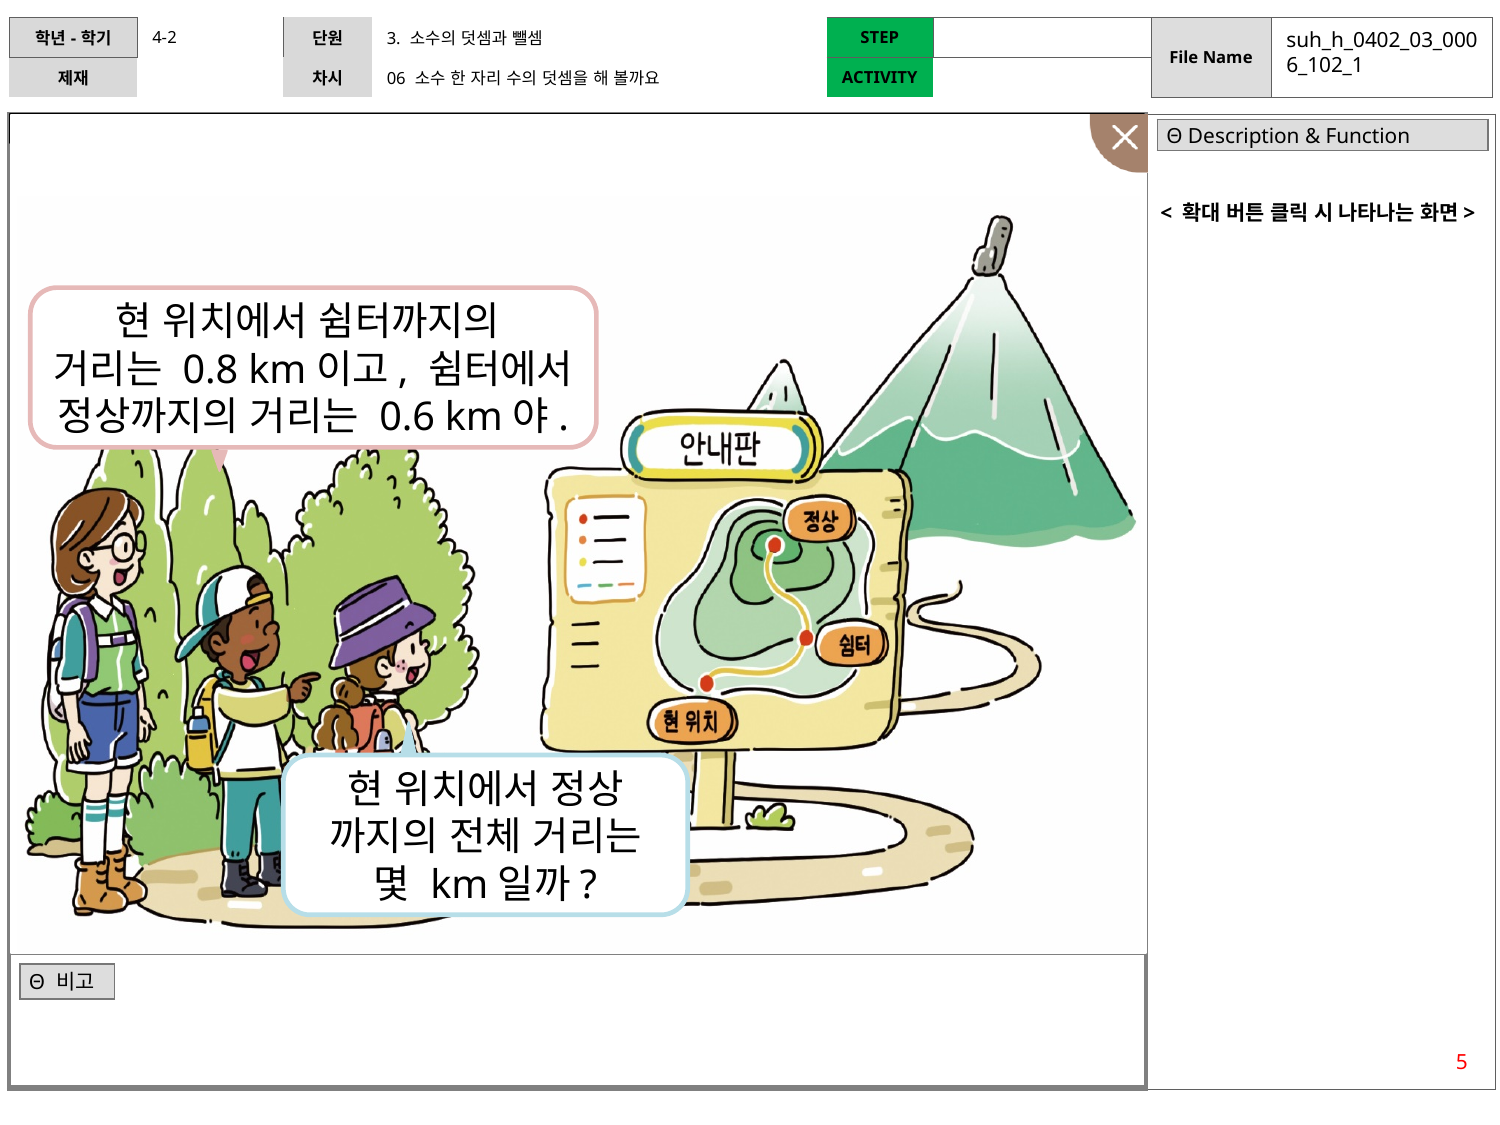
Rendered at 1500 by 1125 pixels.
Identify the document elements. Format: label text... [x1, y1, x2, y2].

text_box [30, 287, 597, 472]
text_box [1145, 282, 1500, 326]
text_box < 확대 버튼 클릭 시 나타나는 화면> [1145, 160, 1500, 282]
text_box [9, 113, 1148, 955]
text_box suh_h_0402_03_0006_102_1 [1271, 18, 1500, 84]
table_header Θ Description & Function [1158, 120, 1487, 150]
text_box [283, 721, 688, 915]
picture [1087, 113, 1148, 173]
picture [17, 196, 1141, 952]
